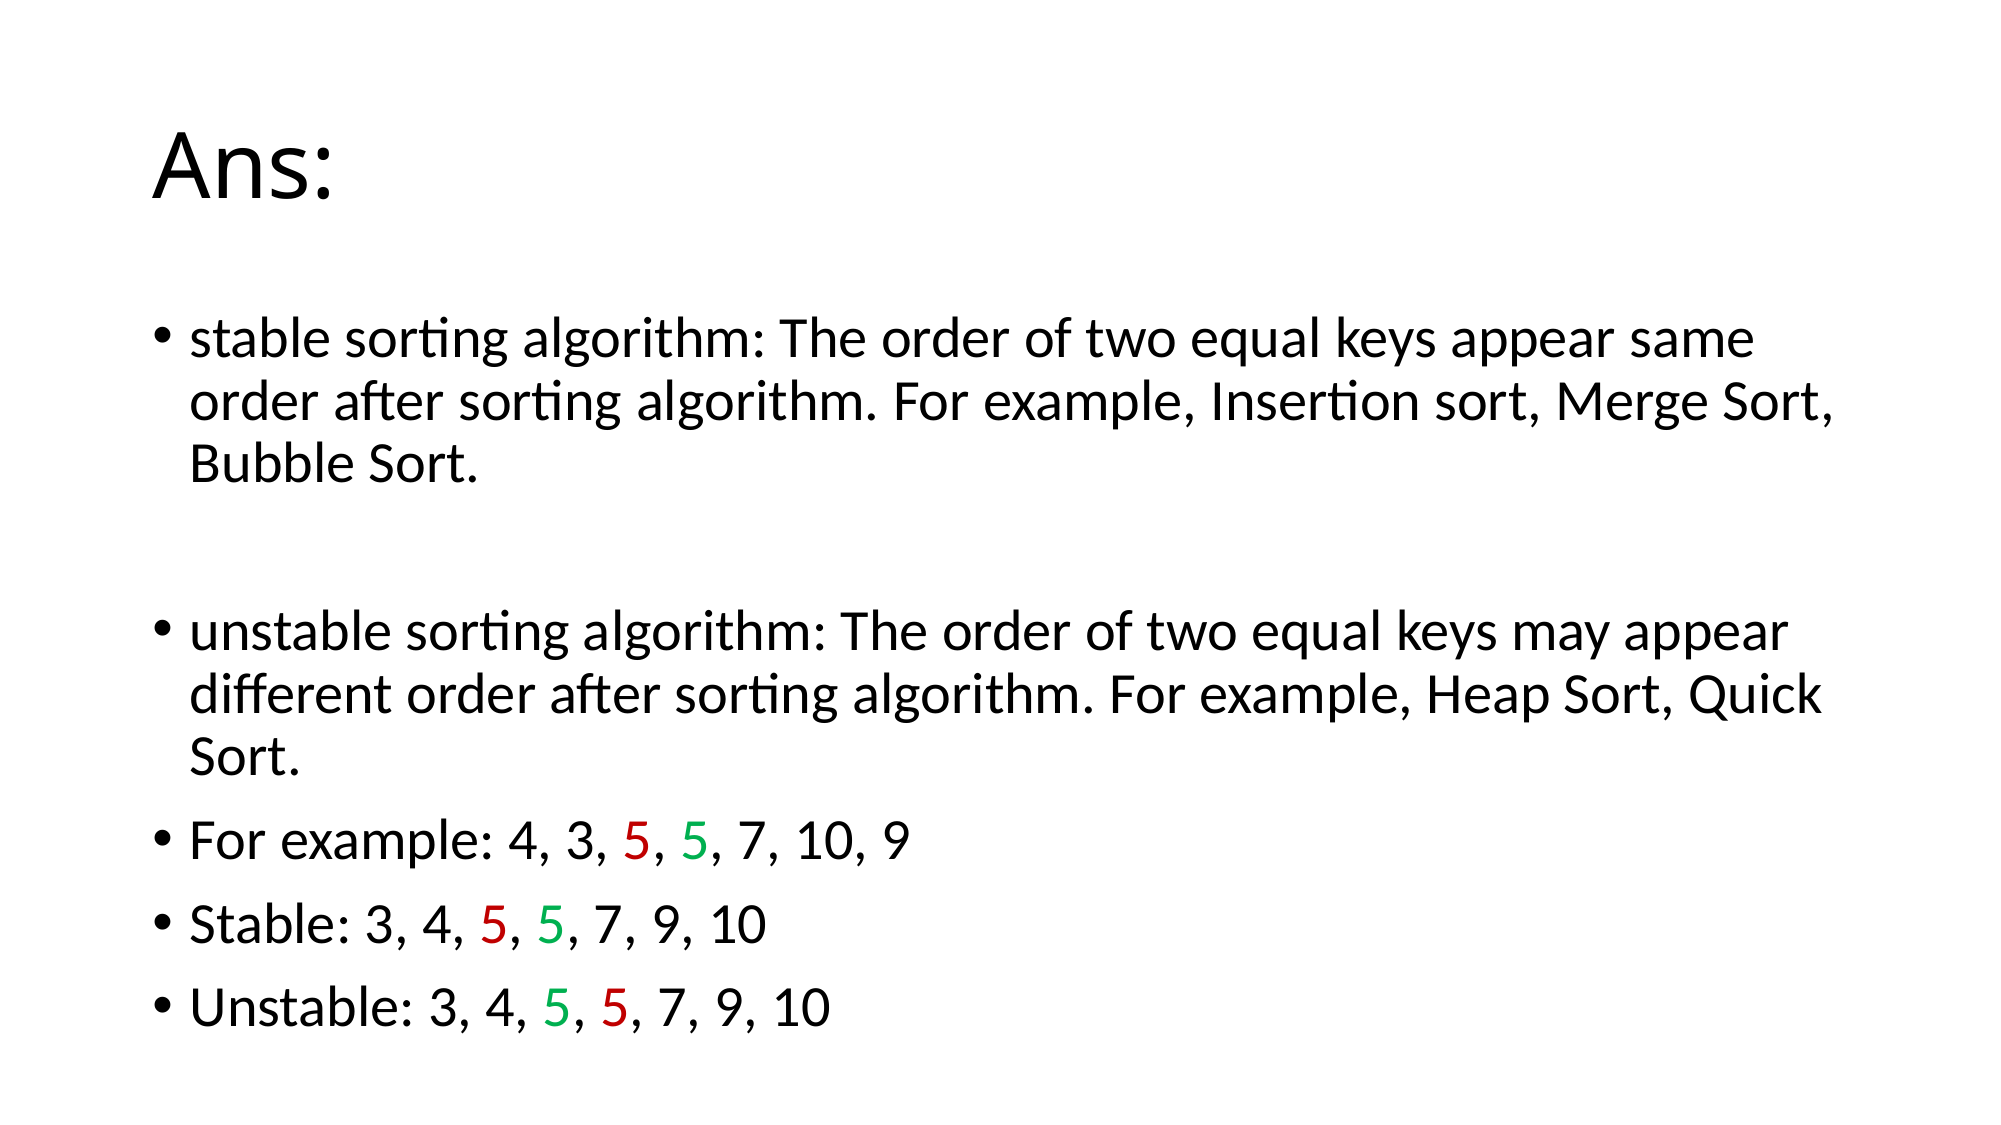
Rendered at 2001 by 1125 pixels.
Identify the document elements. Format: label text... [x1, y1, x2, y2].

list stable sorting algorithm: The order of two equal keys appear same order after sorting algorithm. For example, Insertion sort, Merge Sort, Bubble Sort. unstable sorting algorithm: The order of two equal keys may appear different order after sorting algorithm. For example, Heap Sort, Quick Sort. For example: 4, 3, 5, 5, 7, 10, 9 Stable: 3, 4, 5, 5, 7, 9, 10 Unstable: 3, 4, 5, 5, 7, 9, 10 [137, 299, 1863, 1099]
title Ans: [137, 59, 1863, 278]
